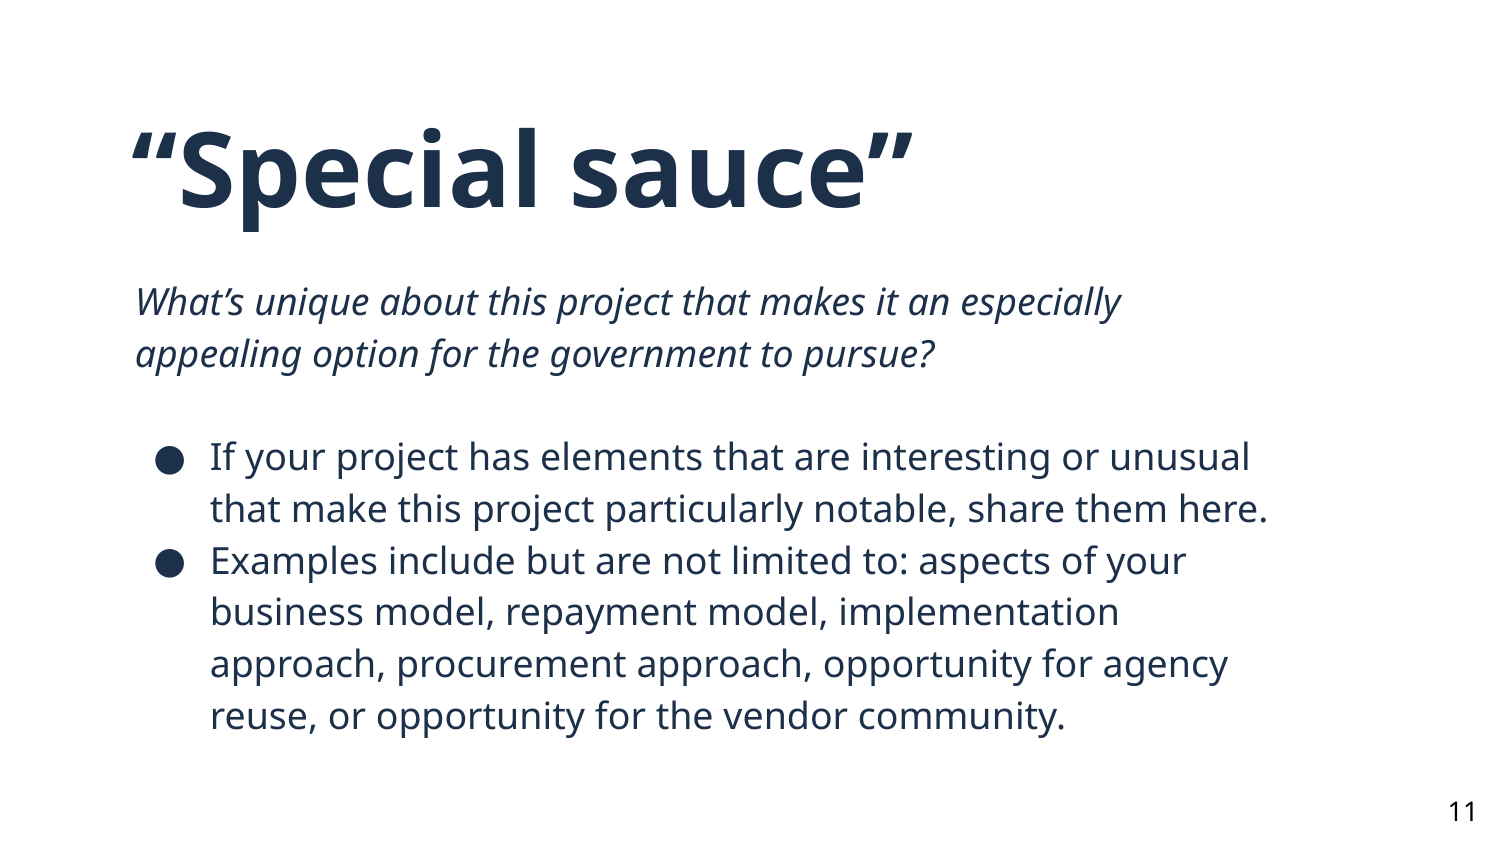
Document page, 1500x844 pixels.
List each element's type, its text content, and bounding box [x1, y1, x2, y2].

subtitle What’s unique about this project that makes it an especially appealing option for the government to pursue? If your project has elements that are interesting or unusual that make this project particularly notable, share them here. Examples include but are not limited to: aspects of your business model, repayment model, implementation approach, procurement approach, opportunity for agency reuse, or opportunity for the vendor community. [119, 256, 1315, 619]
title “Special sauce” [116, 87, 1329, 240]
slide_number ‹#› [1403, 779, 1494, 844]
